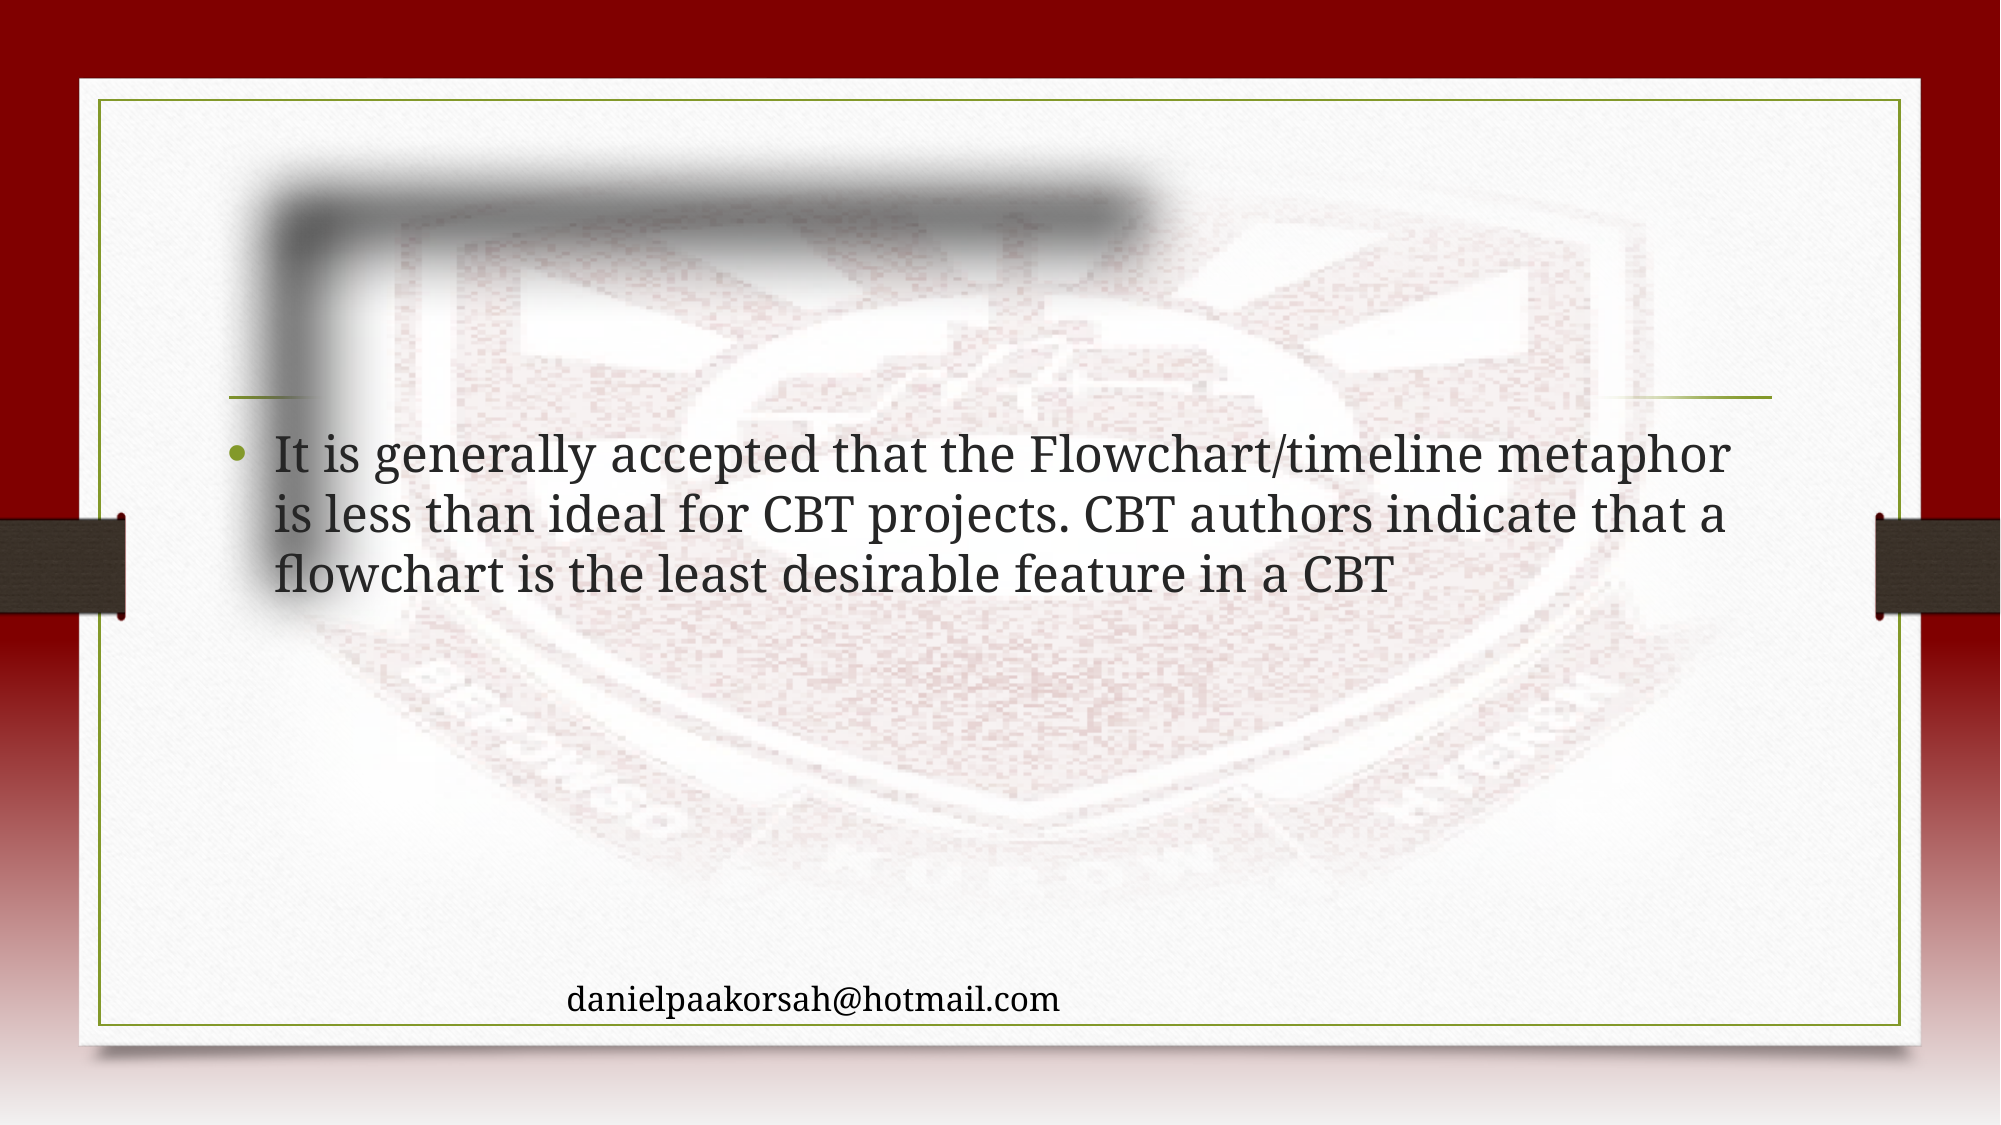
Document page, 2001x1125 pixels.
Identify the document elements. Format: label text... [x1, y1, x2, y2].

footer danielpaakorsah@hotmail.com [214, 977, 1414, 1024]
picture [0, 0, 2001, 1125]
list It is generally accepted that the Flowchart/timeline metaphor is less than ideal for CBT projects. CBT authors indicate that a flowchart is the least desirable feature in a CBT [212, 414, 1788, 960]
